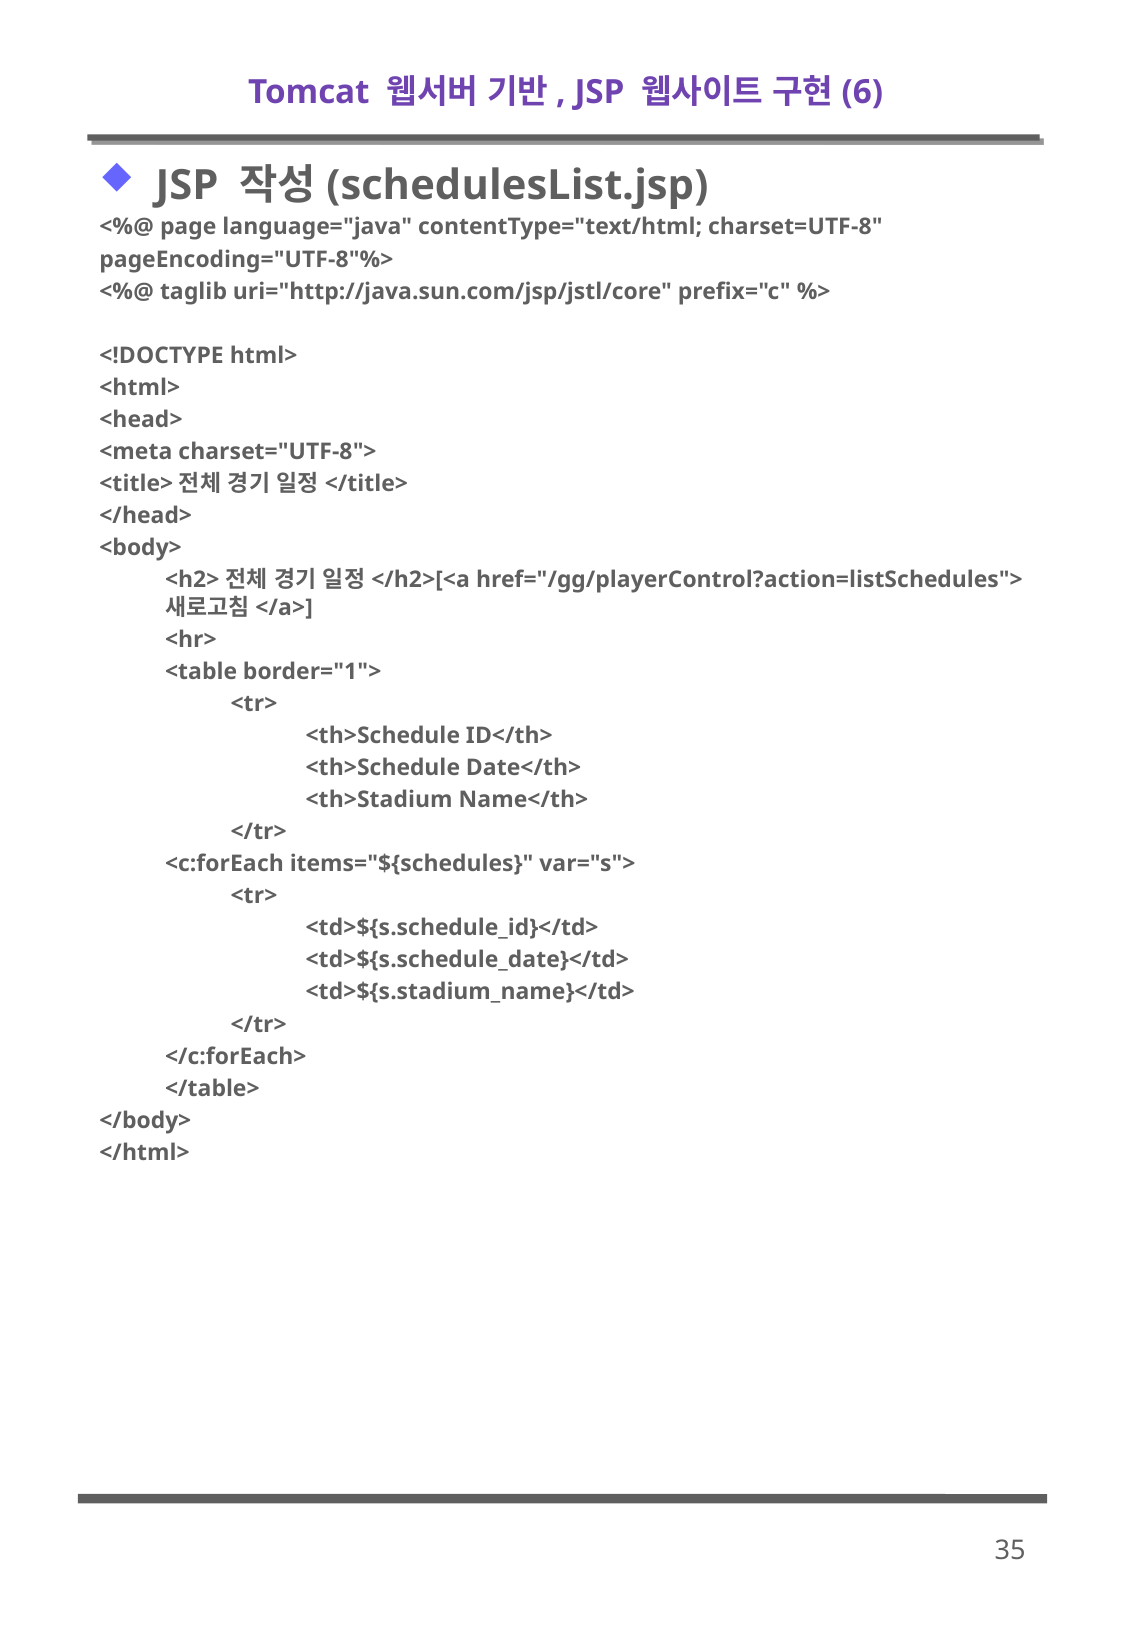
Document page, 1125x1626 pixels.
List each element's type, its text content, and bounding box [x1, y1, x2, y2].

list JSP 작성(schedulesList.jsp) <%@ page language="java" contentType="text/html; charset=UTF-8" pageEncoding="UTF-8"%> <%@ taglib uri="http://java.sun.com/jsp/jstl/core" prefix="c" %> <!DOCTYPE html> <html> <head> <meta charset="UTF-8"> <title>전체 경기 일정</title> </head> <body> <h2>전체 경기 일정</h2>[<a href="/gg/playerControl?action=listSchedules">새로고침</a>] <hr> <table border="1"> <tr> <th>Schedule ID</th> <th>Schedule Date</th> <th>Stadium Name</th> </tr> <c:forEach items="${schedules}" var="s"> <tr> <td>${s.schedule_id}</td> <td>${s.schedule_date}</td> <td>${s.stadium_name}</td> </tr> </c:forEach> </table> </body> </html> [84, 150, 1041, 1488]
slide_number 35 [887, 1524, 1041, 1577]
title Tomcat 웹서버 기반, JSP 웹사이트 구현(6) [87, 50, 1044, 131]
